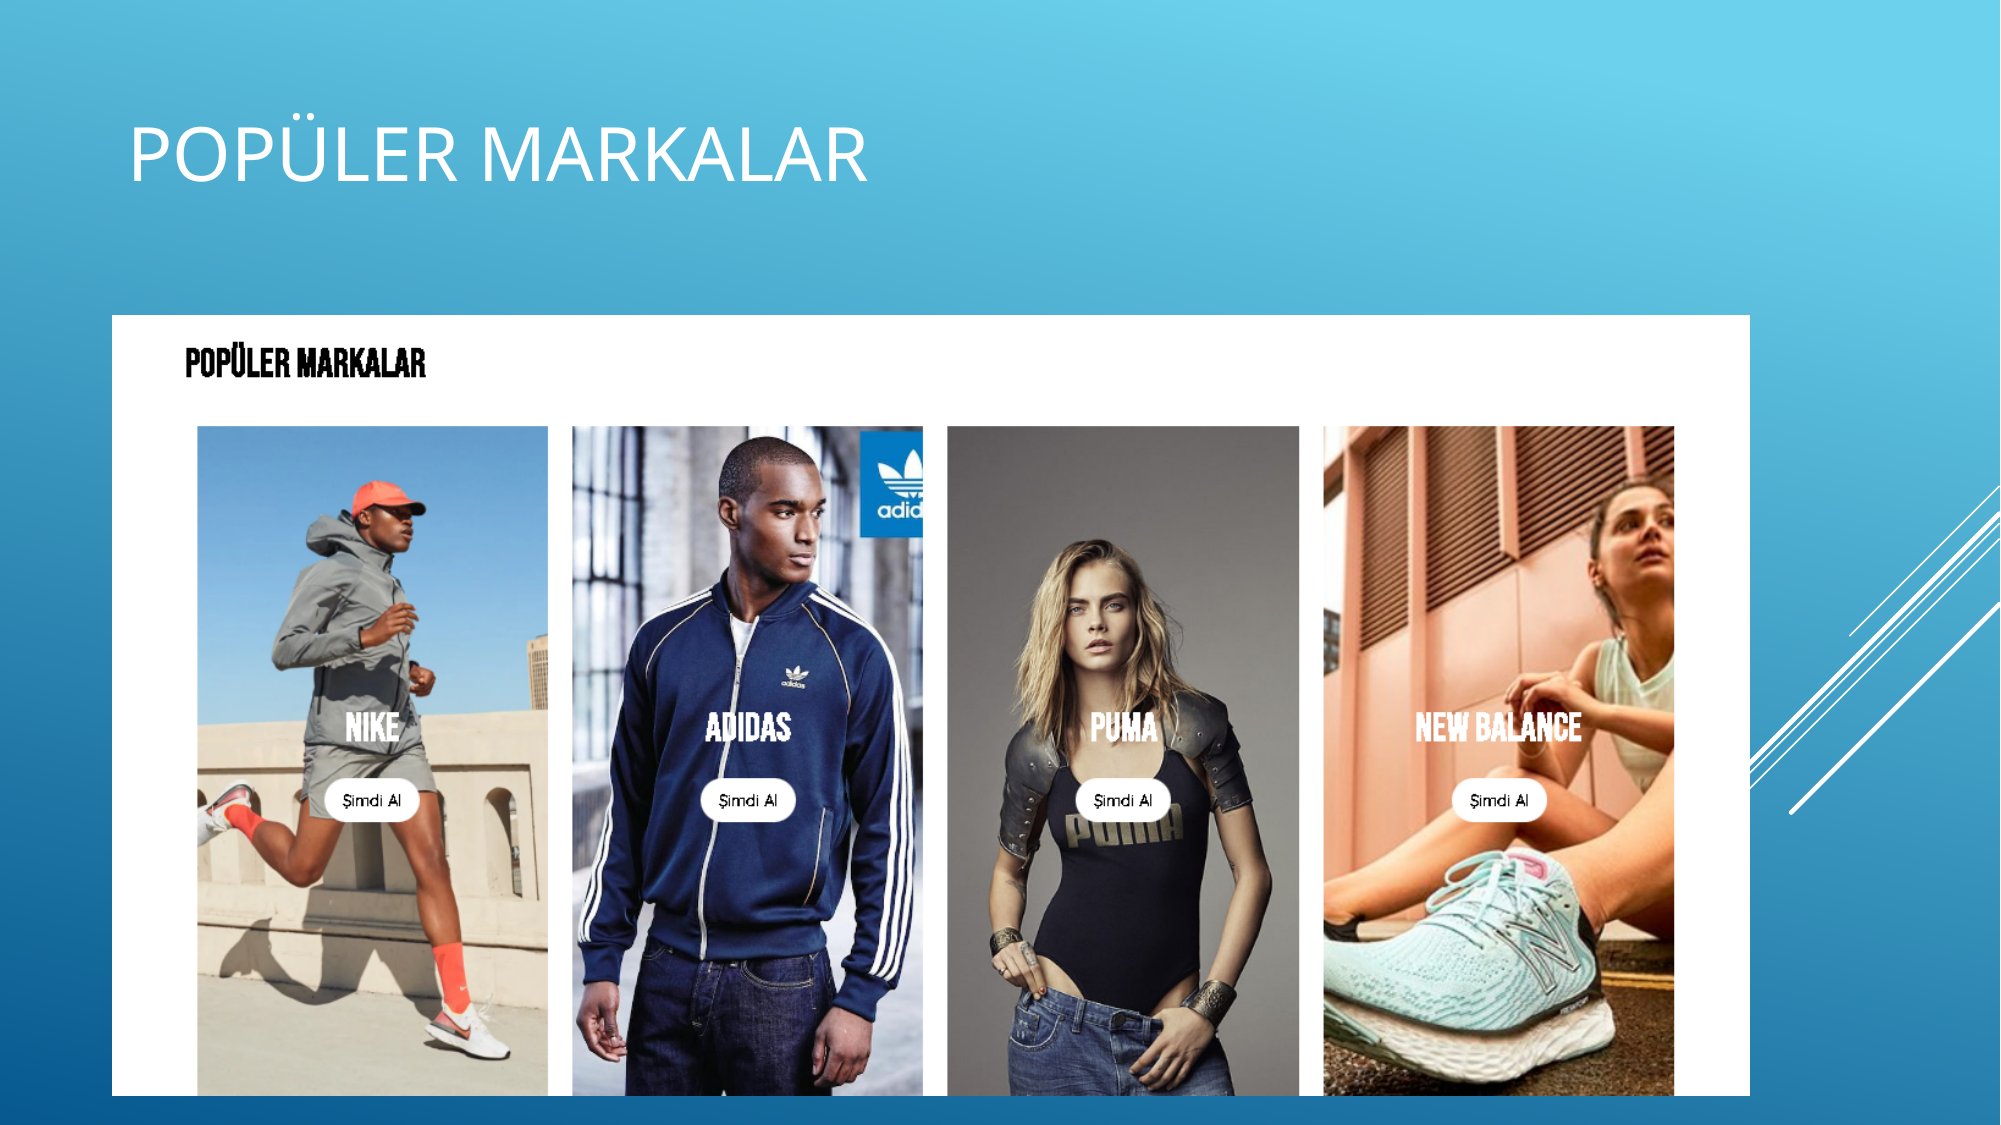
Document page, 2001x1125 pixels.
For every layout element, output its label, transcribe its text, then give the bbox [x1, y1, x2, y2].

picture [111, 315, 1751, 1096]
title Popüler markalar [112, 27, 1513, 275]
